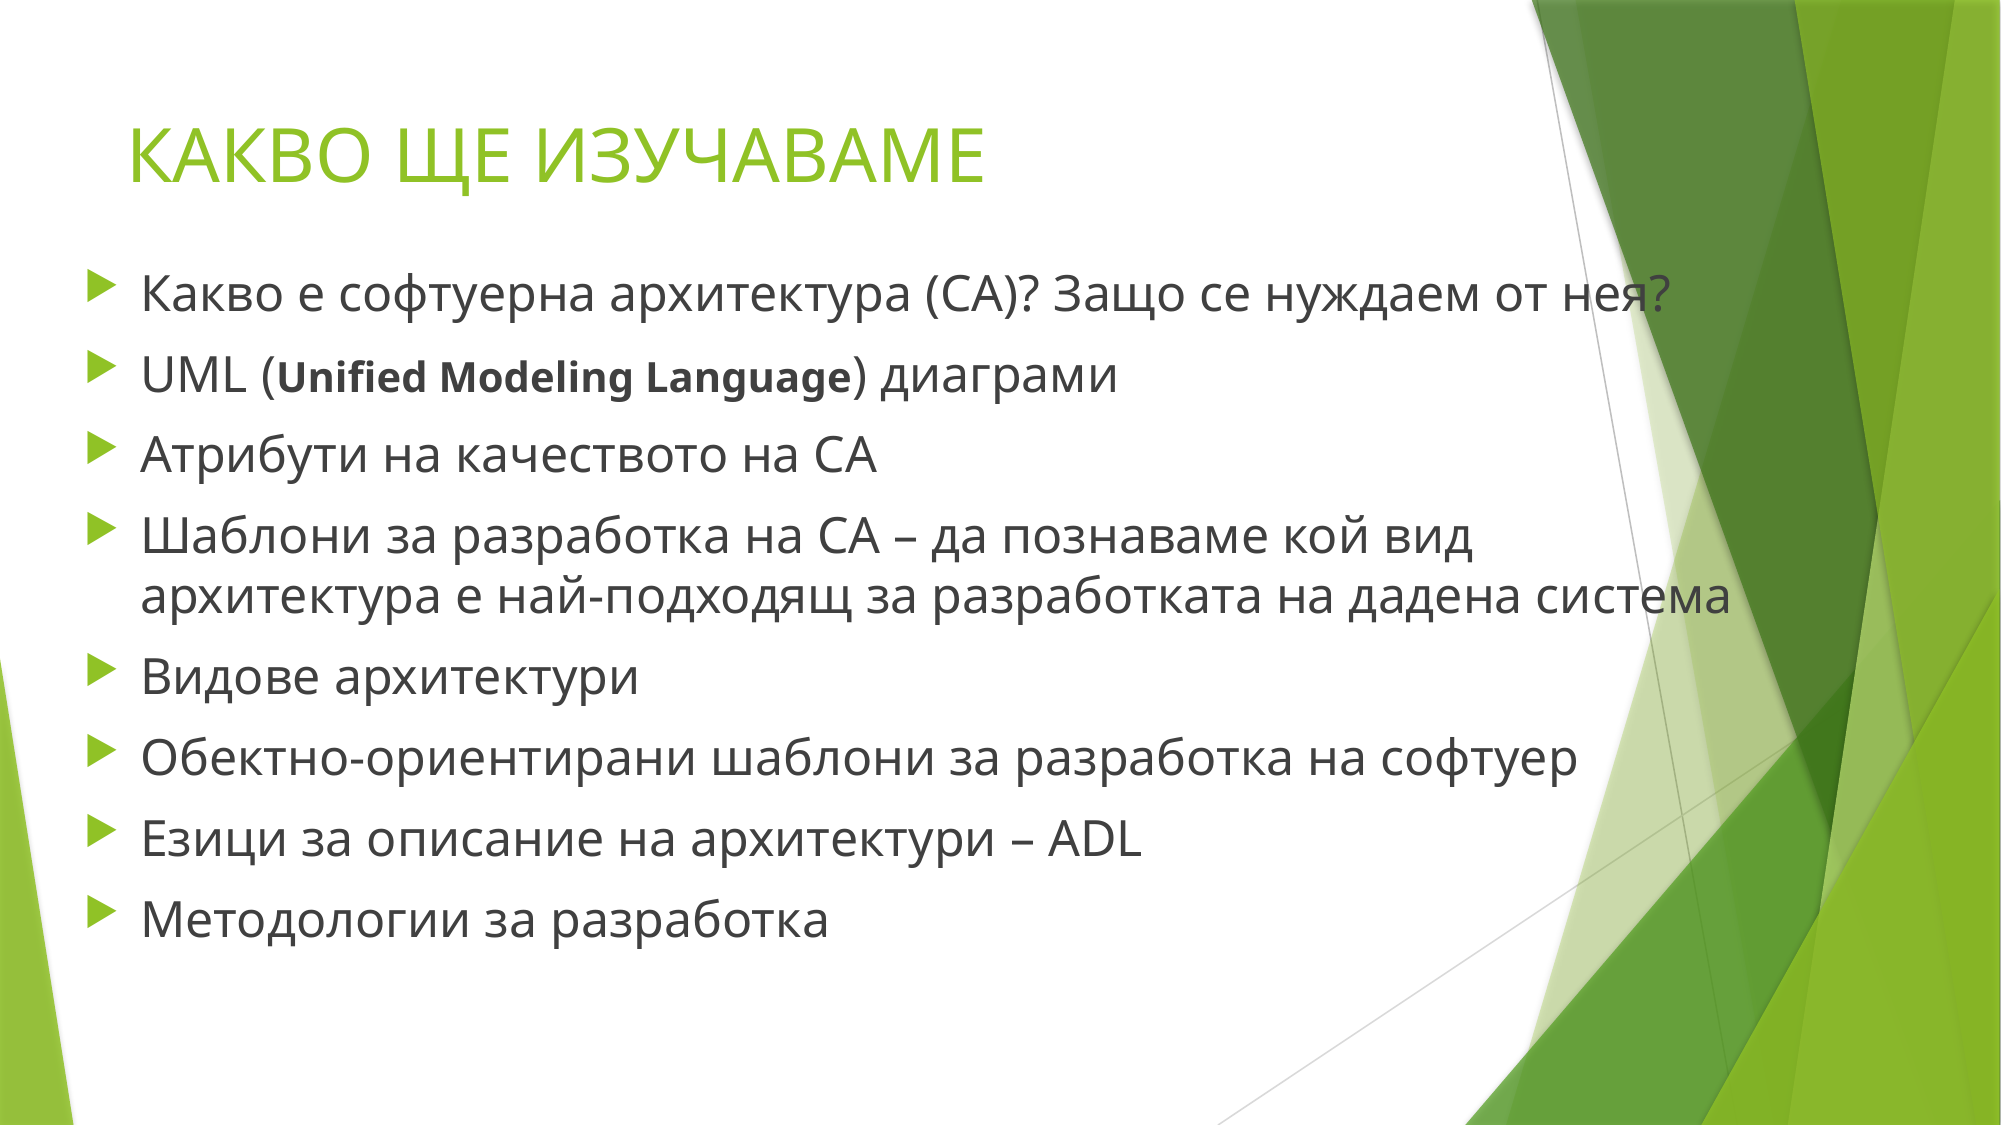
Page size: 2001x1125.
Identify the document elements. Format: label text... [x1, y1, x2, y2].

list Какво е софтуерна архитектура (СА)? Защо се нуждаем от нея? UML (Unified Modeling Language) диаграми Атрибути на качеството на СА Шаблони за разработка на СА – да познаваме кой вид архитектура е най-подходящ за разработката на дадена система Видове архитектури Обектно-ориентирани шаблони за разработка на софтуер Езици за описание на архитектури – ADL Методологии за разработка [68, 253, 1764, 964]
title КАКВО ЩЕ ИЗУЧАВАМЕ [111, 99, 1522, 253]
